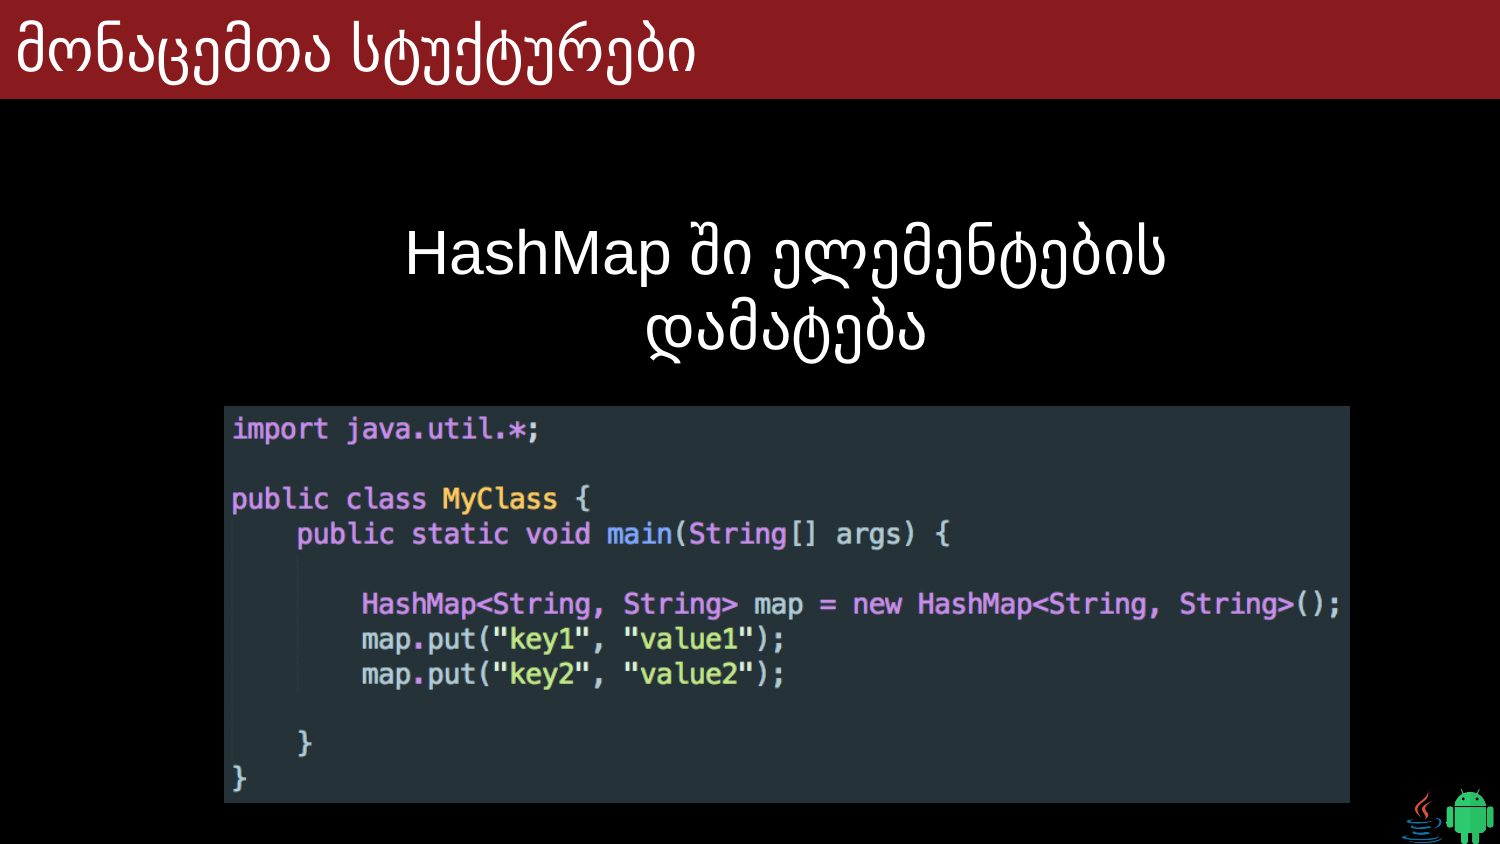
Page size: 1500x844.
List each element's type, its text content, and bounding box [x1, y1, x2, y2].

text_box HashMap ში ელემენტების დამატება [316, 197, 1257, 377]
title მონაცემთა სტუქტურები [0, 0, 1500, 100]
picture [223, 406, 1350, 804]
picture [1396, 787, 1494, 844]
